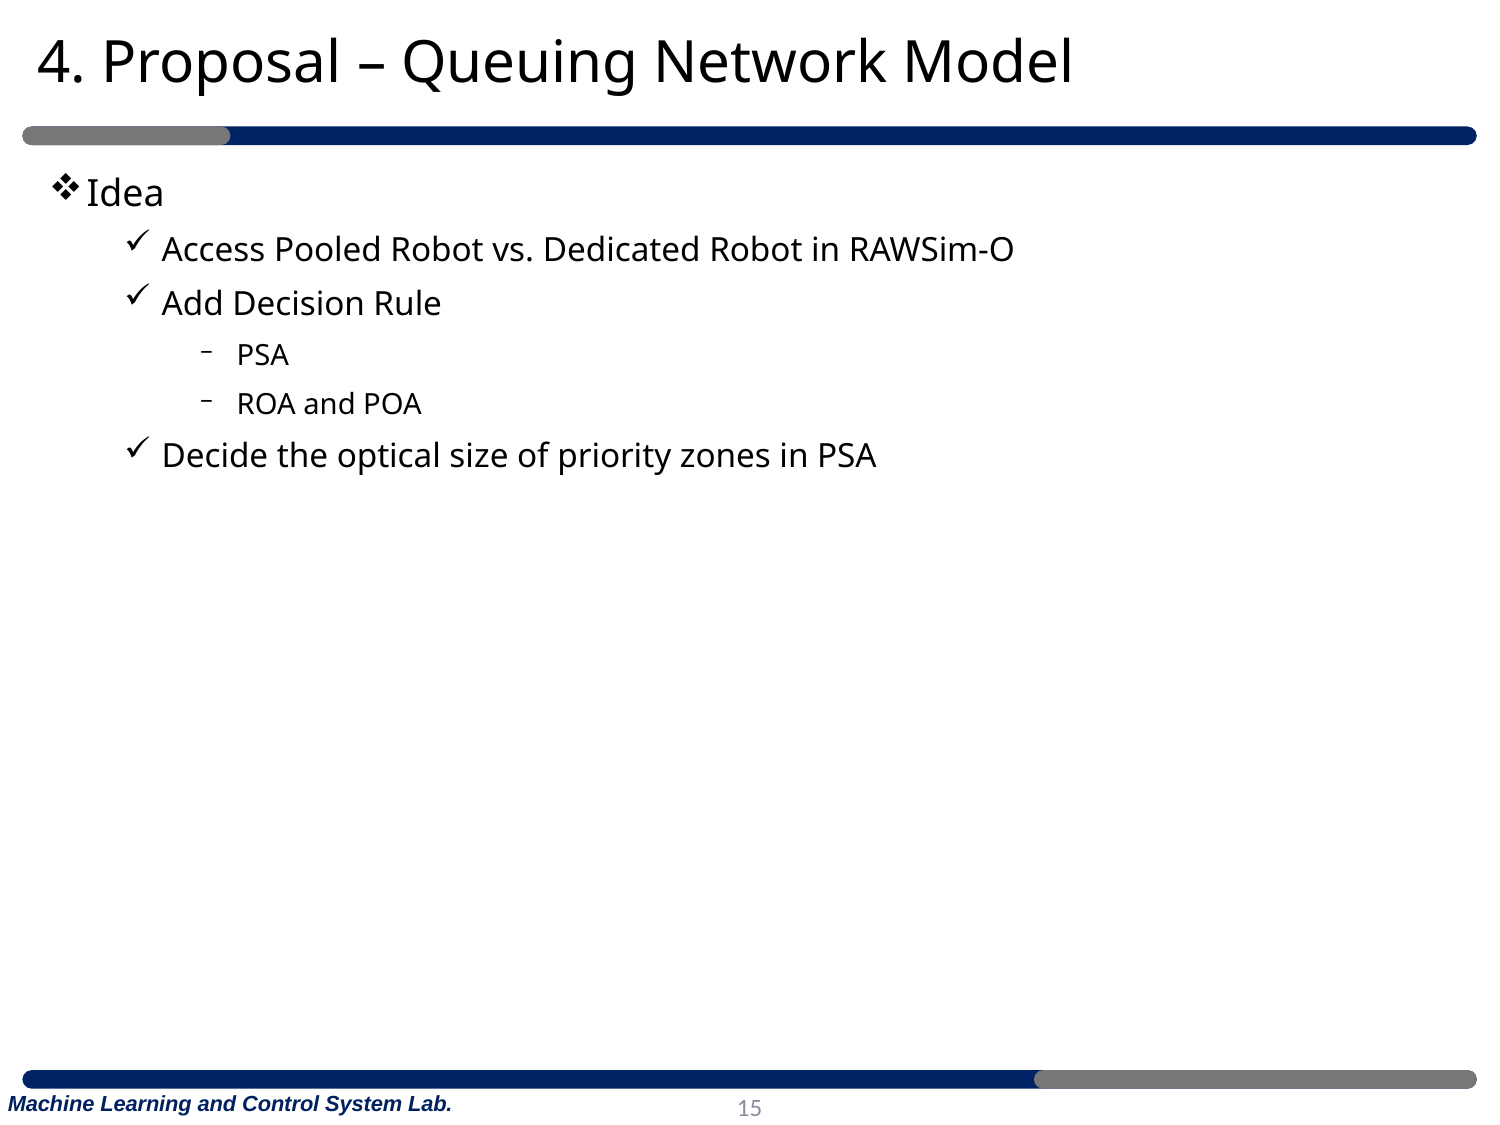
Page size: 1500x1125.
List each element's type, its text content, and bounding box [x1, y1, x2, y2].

list Idea Access Pooled Robot vs. Dedicated Robot in RAWSim-O Add Decision Rule PSA ROA and POA Decide the optical size of priority zones in PSA [34, 156, 1477, 1042]
slide_number 15 [580, 1076, 919, 1125]
title 4. Proposal – Queuing Network Model [22, 8, 1317, 118]
